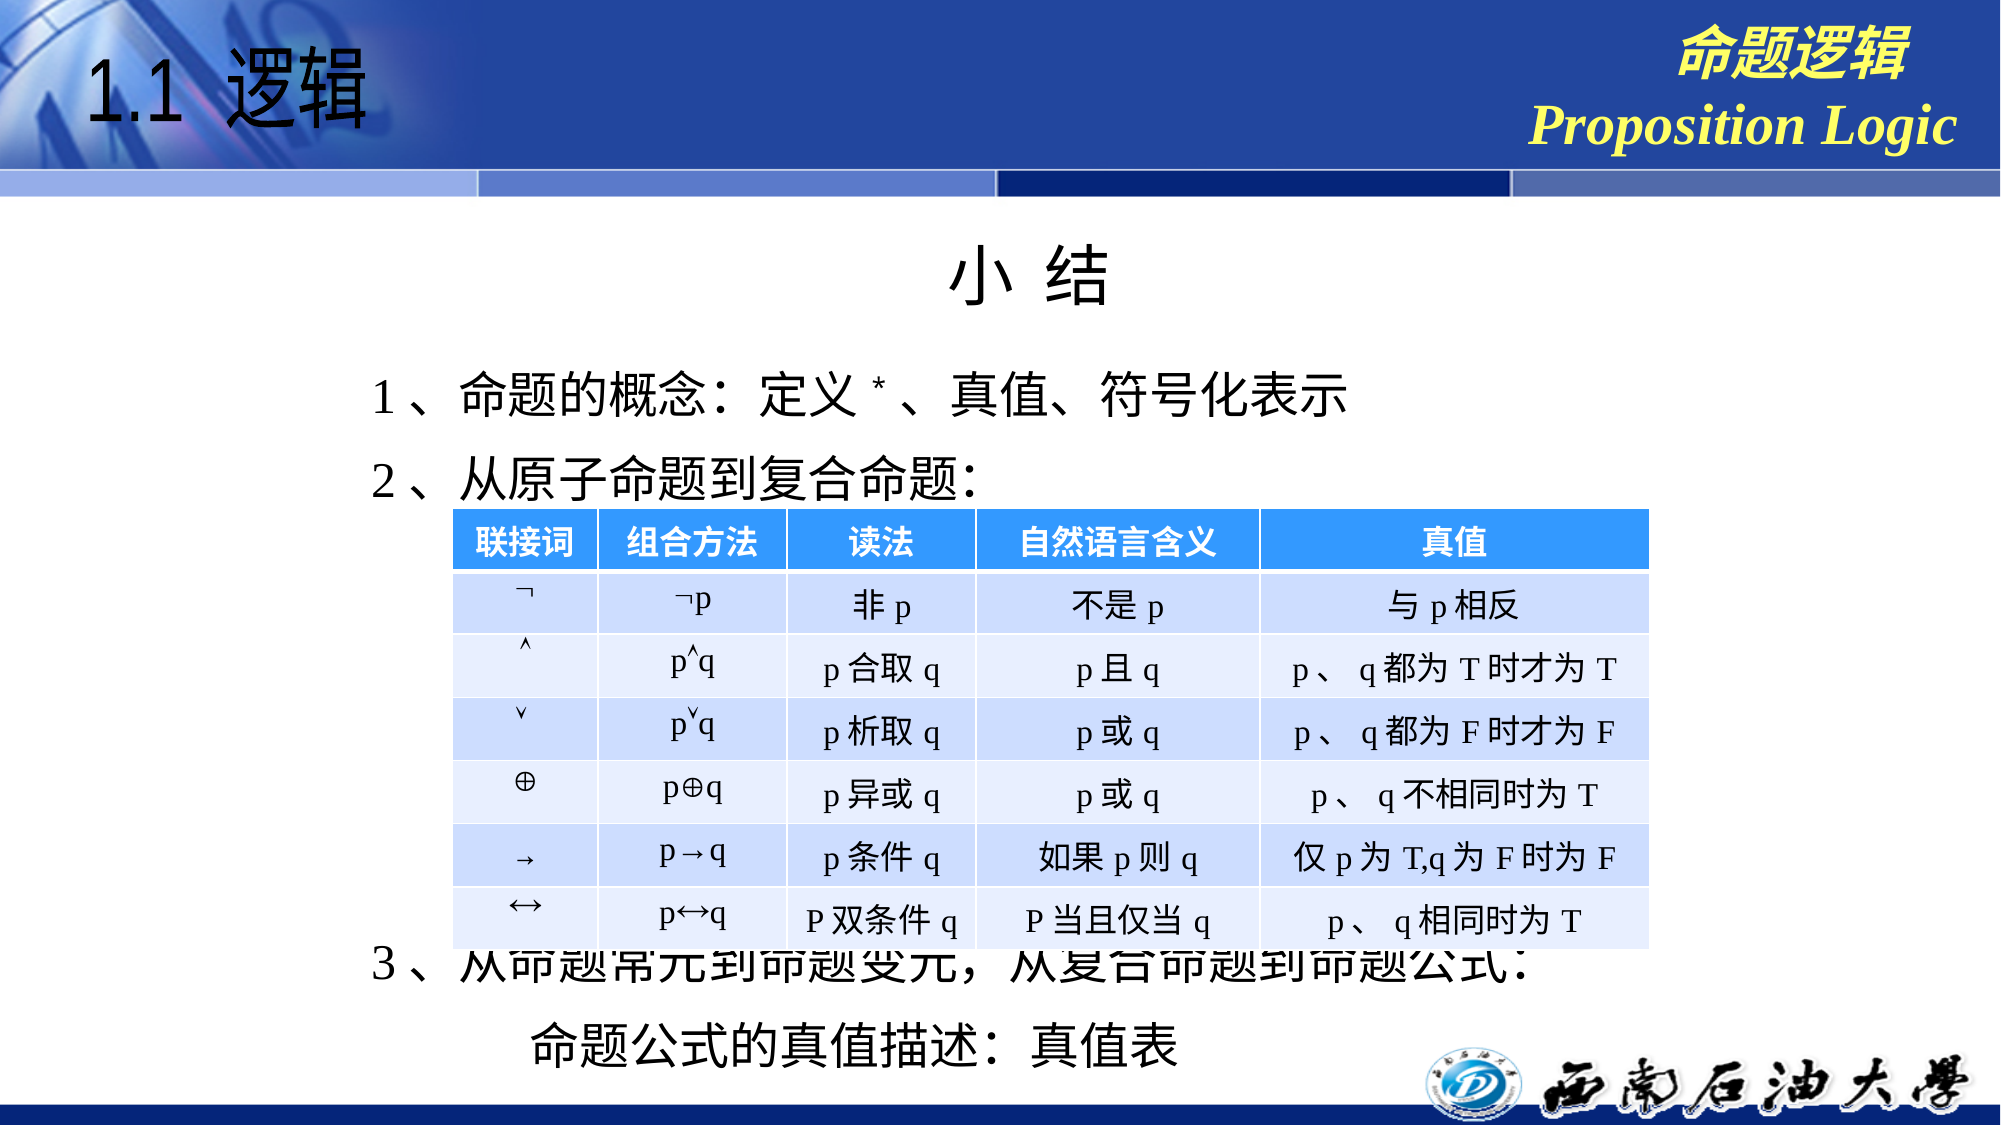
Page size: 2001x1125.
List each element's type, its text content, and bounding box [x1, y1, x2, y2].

table_header 读法 [788, 509, 975, 569]
picture [0, 0, 2001, 1125]
table_cell p或q [977, 698, 1259, 760]
table_cell 与p相反 [1261, 574, 1649, 633]
table_cell p、q都为F时才为F [1261, 698, 1649, 760]
table_cell pq [599, 635, 786, 697]
text_box 命题逻辑 Proposition Logic [1023, 8, 1973, 164]
table_cell P双条件q [788, 888, 975, 949]
table_cell p异或q [788, 761, 975, 823]
table_header 联接词 [453, 509, 597, 569]
table_cell p、q都为T时才为T [1261, 635, 1649, 697]
table_cell pq [599, 888, 786, 949]
table_cell pq [599, 761, 786, 823]
table_cell p、q相同时为T [1261, 888, 1649, 949]
table_header 自然语言含义 [977, 509, 1259, 569]
table_cell  [453, 698, 597, 760]
table_cell  [453, 635, 597, 697]
table_cell 如果p则q [977, 824, 1259, 886]
table_cell 非p [788, 574, 975, 633]
table_cell p或q [977, 761, 1259, 823]
text_box 小 结 1、命题的概念：定义*、真值、符号化表示 2、从原子命题到复合命题： 3、从命题常元到命题变元，从复合命题到命题公式： 命题公式的真值描述：真值表 [308, 226, 1704, 1035]
table_cell 不是p [977, 574, 1259, 633]
table_cell → [453, 824, 597, 886]
table_cell  [453, 888, 597, 949]
table_cell  [453, 574, 597, 633]
table_cell p、q不相同时为T [1261, 761, 1649, 823]
table_cell p合取q [788, 635, 975, 697]
table_cell P当且仅当q [977, 888, 1259, 949]
table_cell p条件q [788, 824, 975, 886]
table_cell p [599, 574, 786, 633]
table_cell  [453, 761, 597, 823]
table_header 真值 [1261, 509, 1649, 569]
table_cell pq [599, 698, 786, 760]
table_header 组合方法 [599, 509, 786, 569]
table_cell p析取q [788, 698, 975, 760]
table_cell p→q [599, 824, 786, 886]
table_cell p且q [977, 635, 1259, 697]
table_cell 仅p为T,q为F时为F [1261, 824, 1649, 886]
